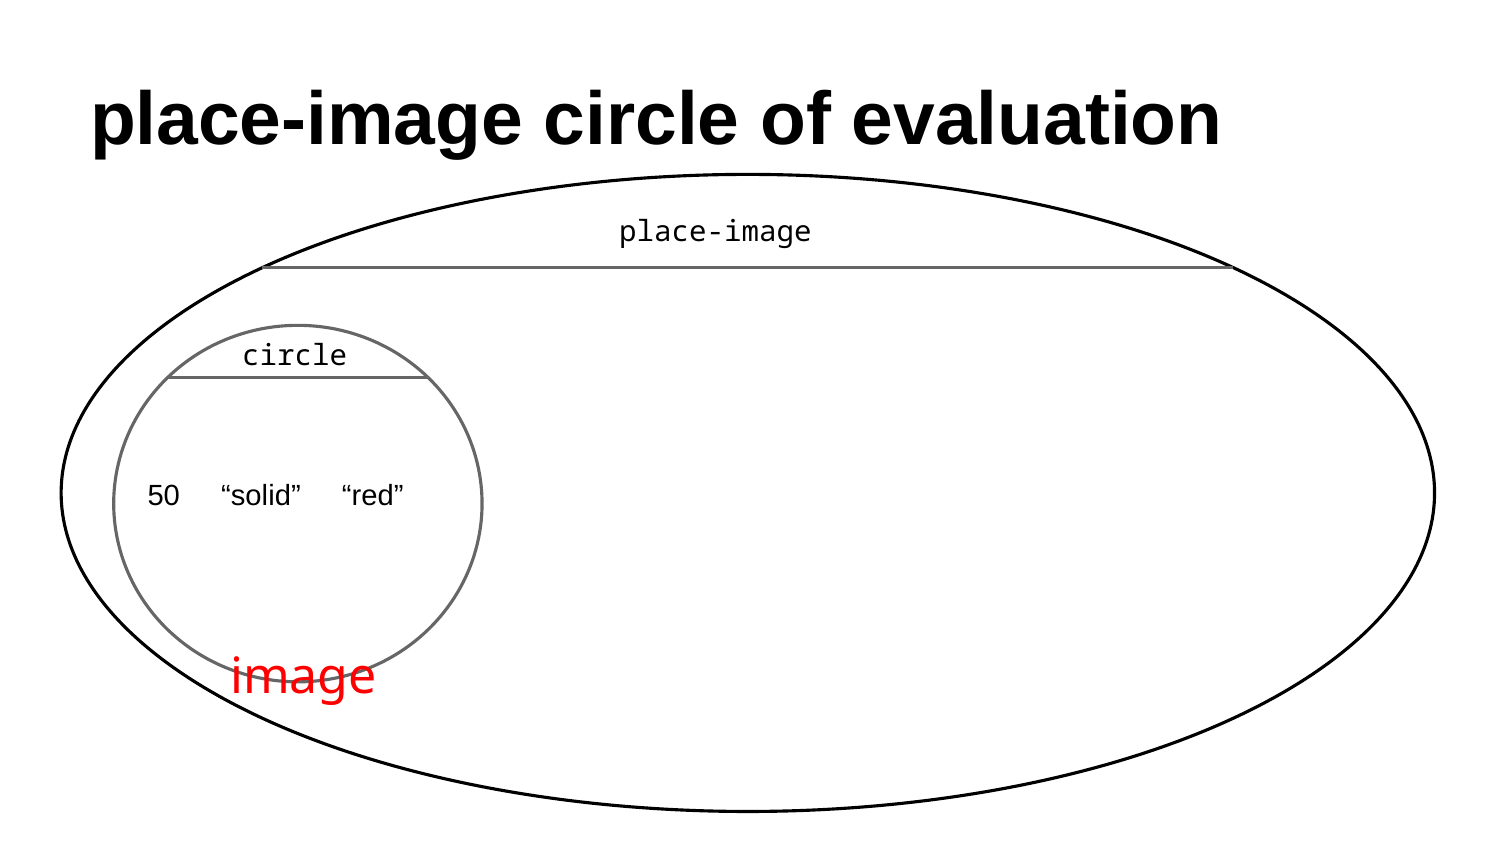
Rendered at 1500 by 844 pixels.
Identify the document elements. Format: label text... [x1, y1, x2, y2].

text_box [169, 354, 427, 376]
text_box place-image [510, 196, 921, 267]
text_box [113, 378, 483, 663]
text_box [61, 267, 1435, 812]
title place-image circle of evaluation [75, 33, 1425, 175]
text_box [265, 174, 1230, 266]
text_box 50 “solid” “red” [132, 461, 449, 532]
text_box circle [190, 321, 399, 365]
text_box image [215, 628, 399, 722]
